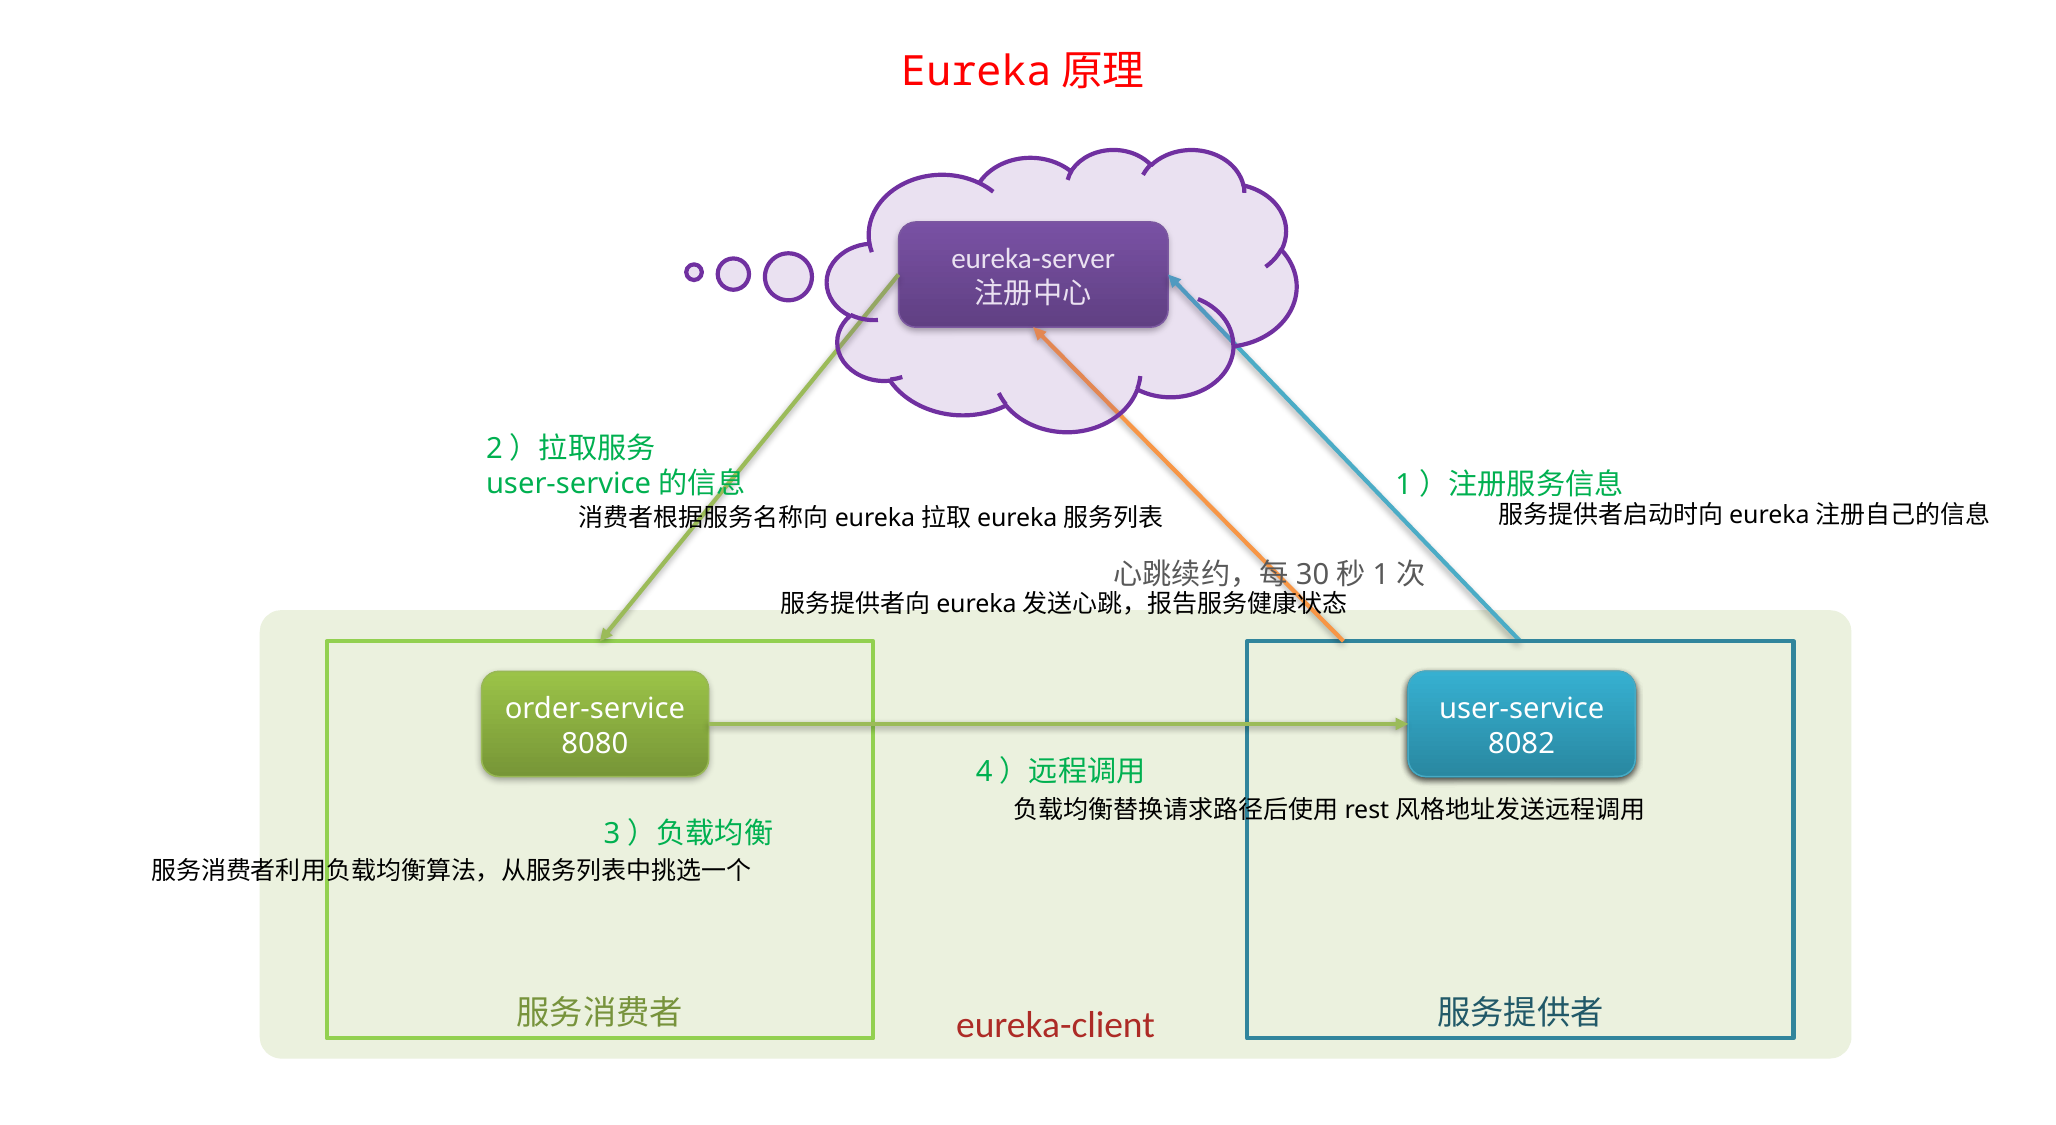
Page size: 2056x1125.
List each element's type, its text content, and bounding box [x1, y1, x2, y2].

text_box 1）注册服务信息 [1525, 457, 1639, 490]
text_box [599, 274, 899, 642]
text_box 消费者根据服务名称向eureka拉取eureka服务列表 [564, 494, 594, 539]
text_box 4）远程调用 [961, 744, 1161, 795]
text_box [684, 262, 704, 272]
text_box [1167, 274, 1521, 642]
text_box 负载均衡替换请求路径后使用rest风格地址发送远程调用 [998, 785, 1661, 831]
text_box 服务提供者向eureka发送心跳，报告服务健康状态 [902, 580, 1027, 625]
text_box eureka-client [257, 607, 1854, 1061]
text_box [715, 256, 751, 272]
text_box [826, 147, 1297, 425]
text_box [1032, 326, 1344, 642]
text_box 服务提供者 [1245, 639, 1796, 1040]
text_box 3）负载均衡 [588, 806, 789, 857]
text_box 消费者根据服务名称向eureka拉取eureka服务列表 [902, 494, 1027, 539]
text_box Eureka原理 [759, 36, 1287, 101]
text_box 2）拉取服务 user-service的信息 [471, 422, 594, 508]
text_box 服务提供者启动时向eureka注册自己的信息 [1525, 490, 2006, 536]
text_box 服务消费者 [325, 639, 875, 1040]
text_box [763, 251, 814, 272]
text_box 服务消费者利用负载均衡算法，从服务列表中挑选一个 [136, 847, 766, 892]
